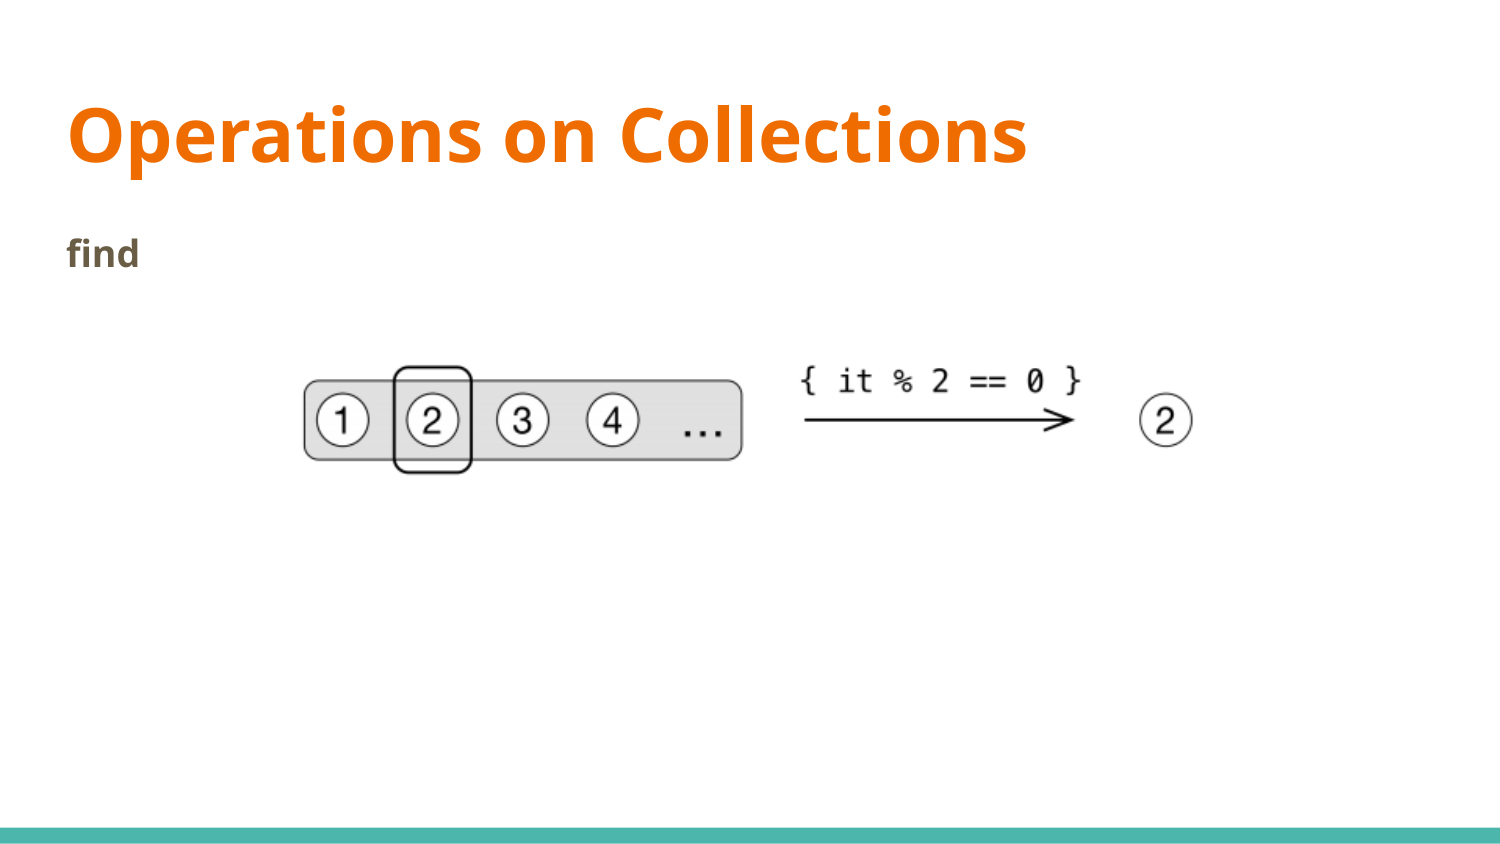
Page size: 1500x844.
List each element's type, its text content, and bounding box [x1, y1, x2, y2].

picture [290, 356, 1210, 488]
title Operations on Collections [51, 72, 1449, 189]
list find [51, 207, 1449, 750]
